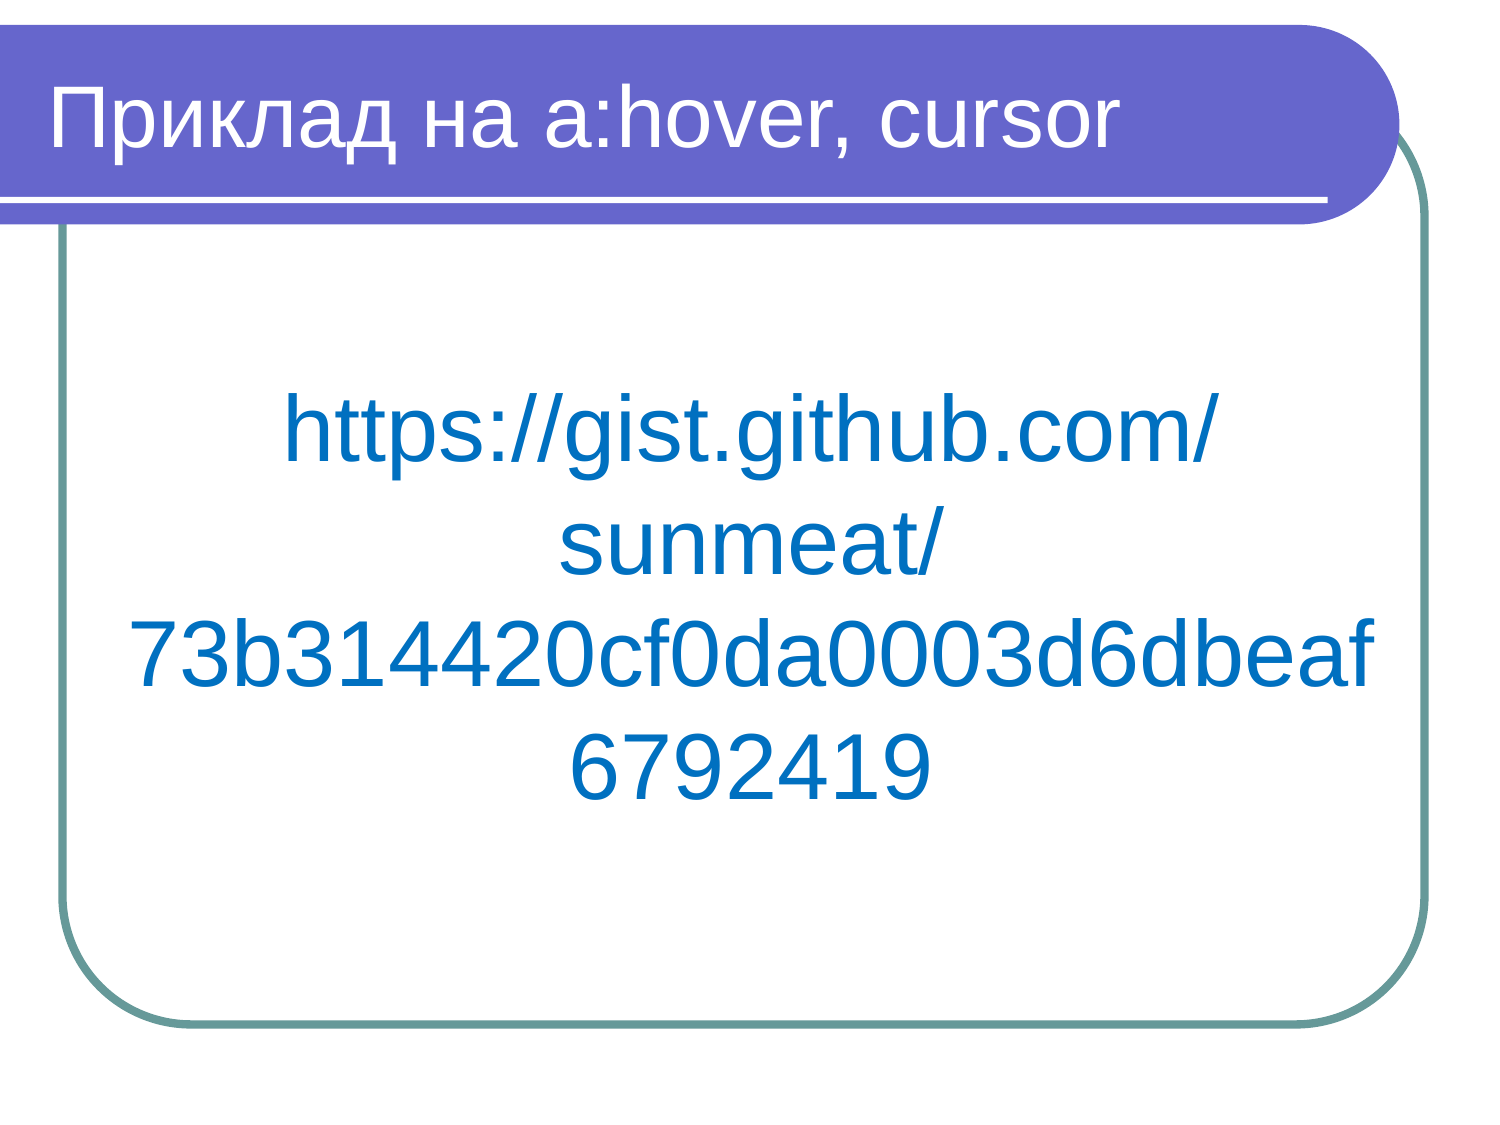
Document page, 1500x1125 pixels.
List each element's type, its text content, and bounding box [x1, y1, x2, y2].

text_box Приклад на a:hover, cursor [32, 37, 1396, 188]
text_box https://gist.github.com/sunmeat/73b314420cf0da0003d6dbeaf6792419 [100, 231, 1403, 957]
